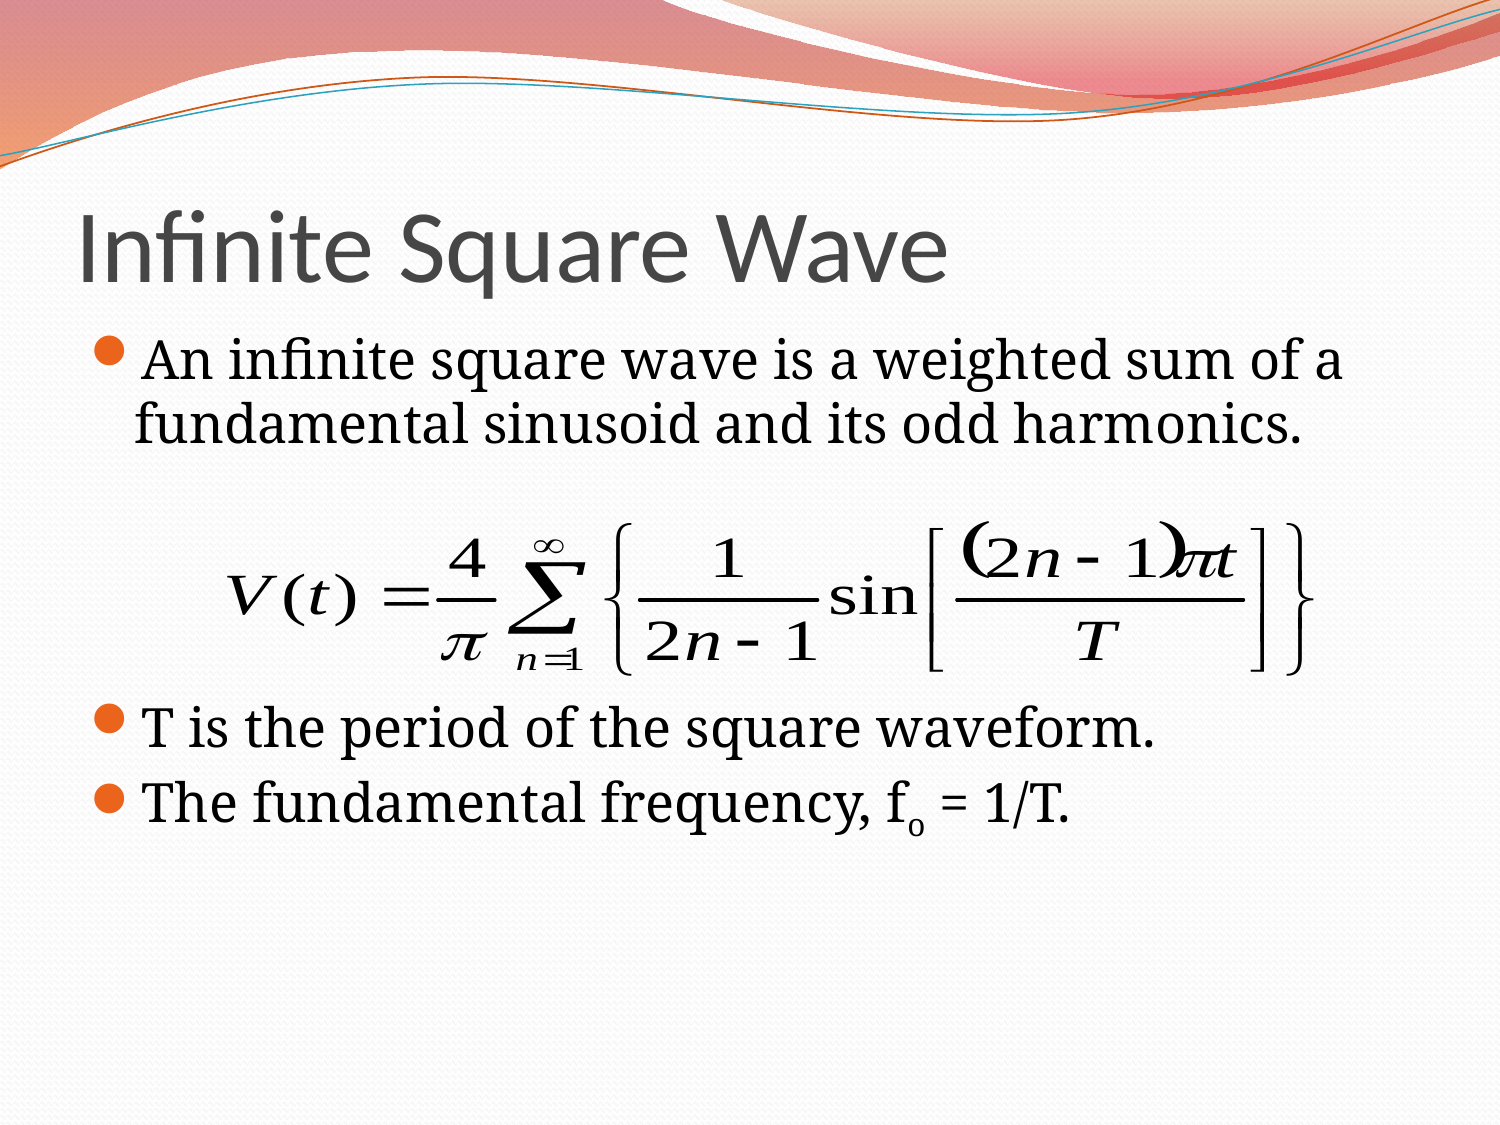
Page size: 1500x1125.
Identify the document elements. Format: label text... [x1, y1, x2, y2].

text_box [218, 512, 1332, 688]
title Infinite Square Wave [74, 115, 1426, 304]
list An infinite square wave is a weighted sum of a fundamental sinusoid and its odd harmonics. T is the period of the square waveform. The fundamental frequency, fo = 1/T. [74, 317, 1426, 1038]
